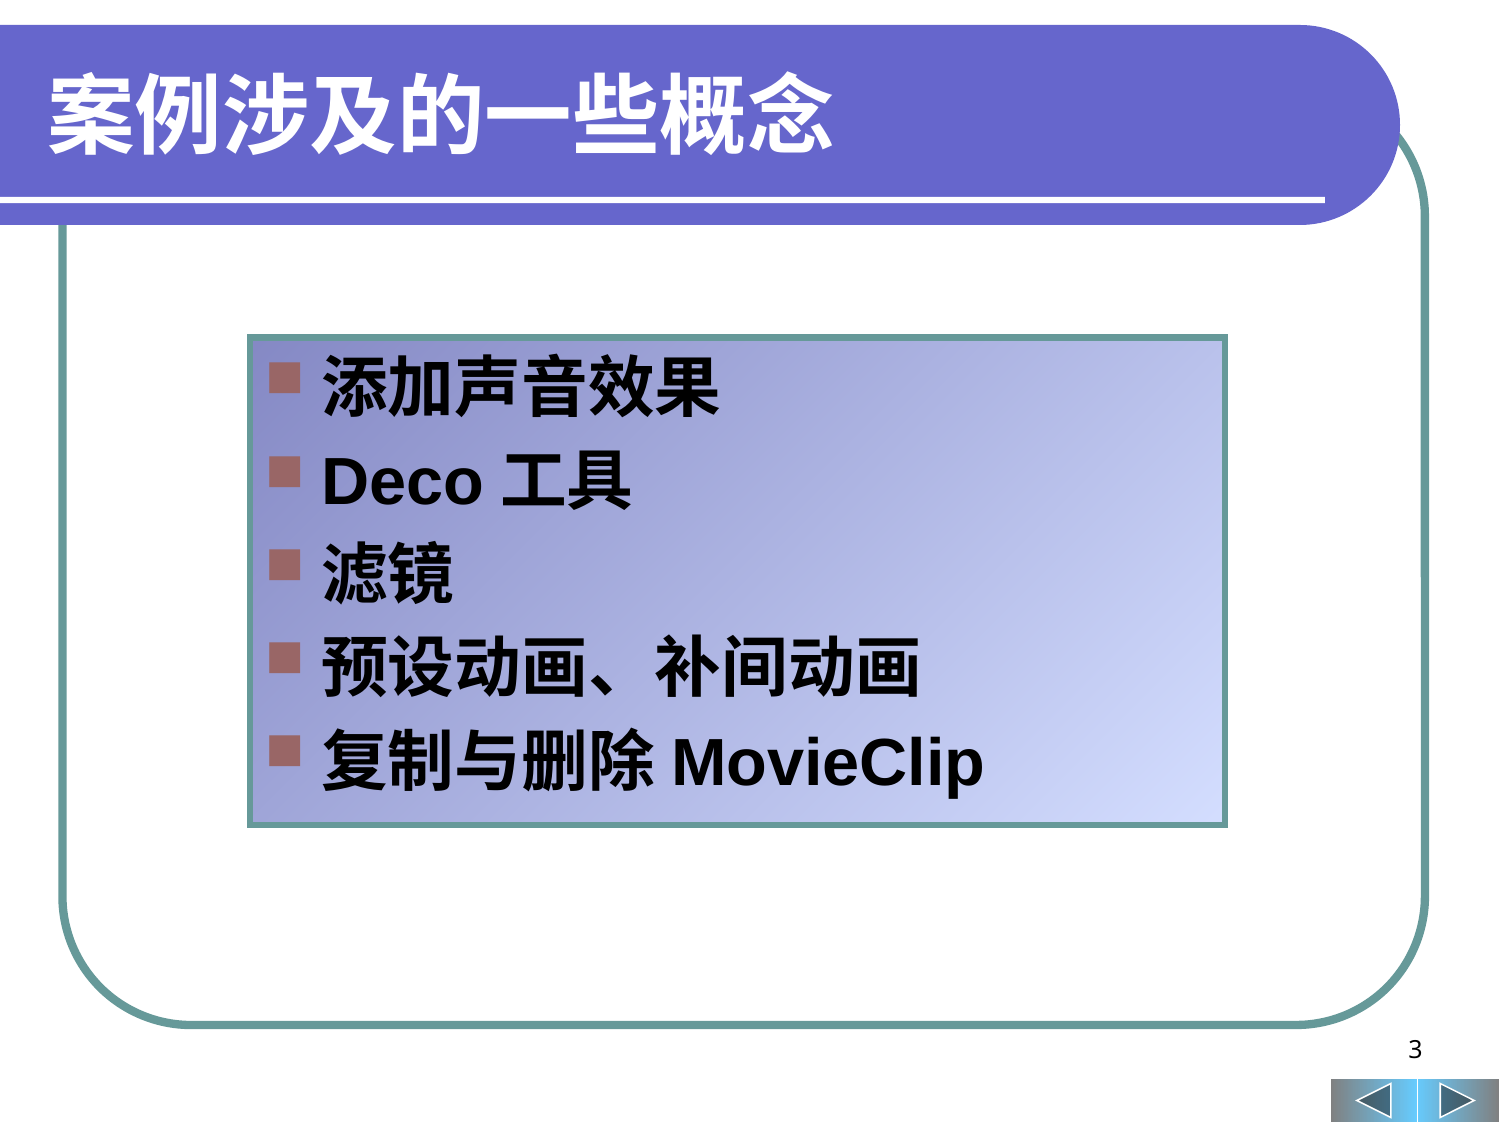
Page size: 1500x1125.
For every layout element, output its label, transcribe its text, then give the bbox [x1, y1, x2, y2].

title 案例涉及的一些概念 [32, 37, 1347, 188]
list 添加声音效果 Deco工具 滤镜 预设动画、补间动画 复制与删除MovieClip [247, 334, 1228, 828]
slide_number 3 [1087, 999, 1438, 1075]
